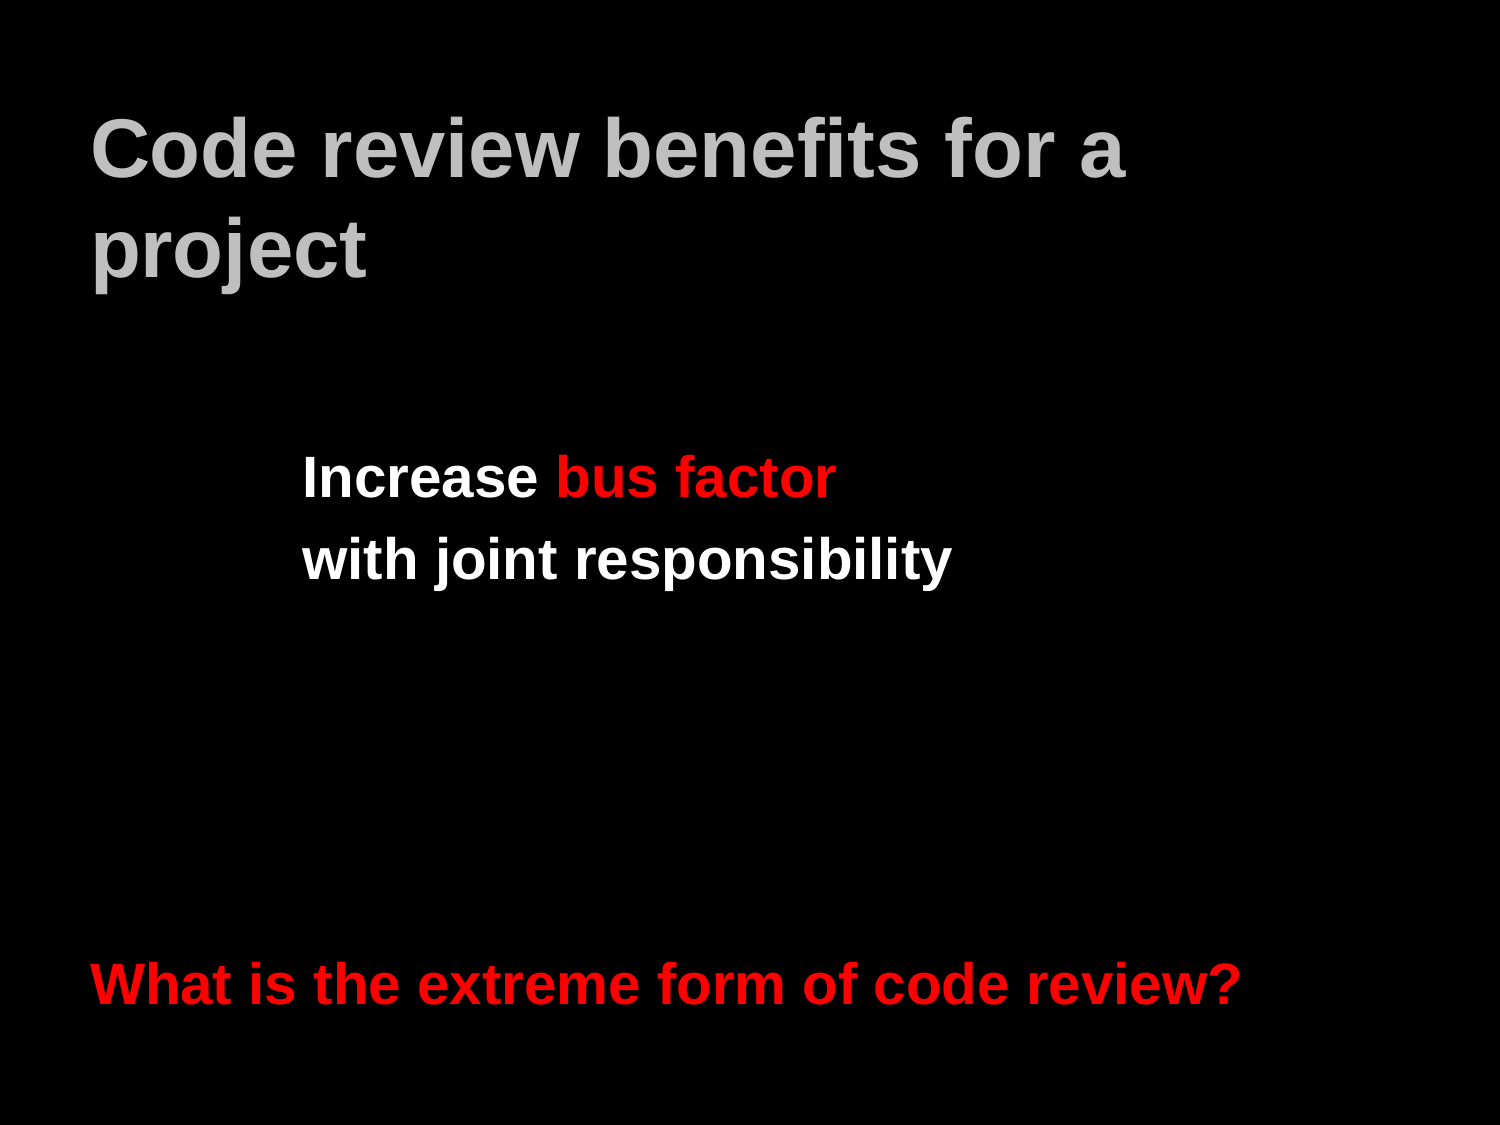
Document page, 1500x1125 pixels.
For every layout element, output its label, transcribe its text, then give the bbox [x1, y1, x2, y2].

list Increase bus factor with joint responsibility [287, 350, 1425, 774]
text_box What is the extreme form of code review? [74, 774, 1425, 1063]
title Code review benefits for a project [75, 99, 1425, 288]
